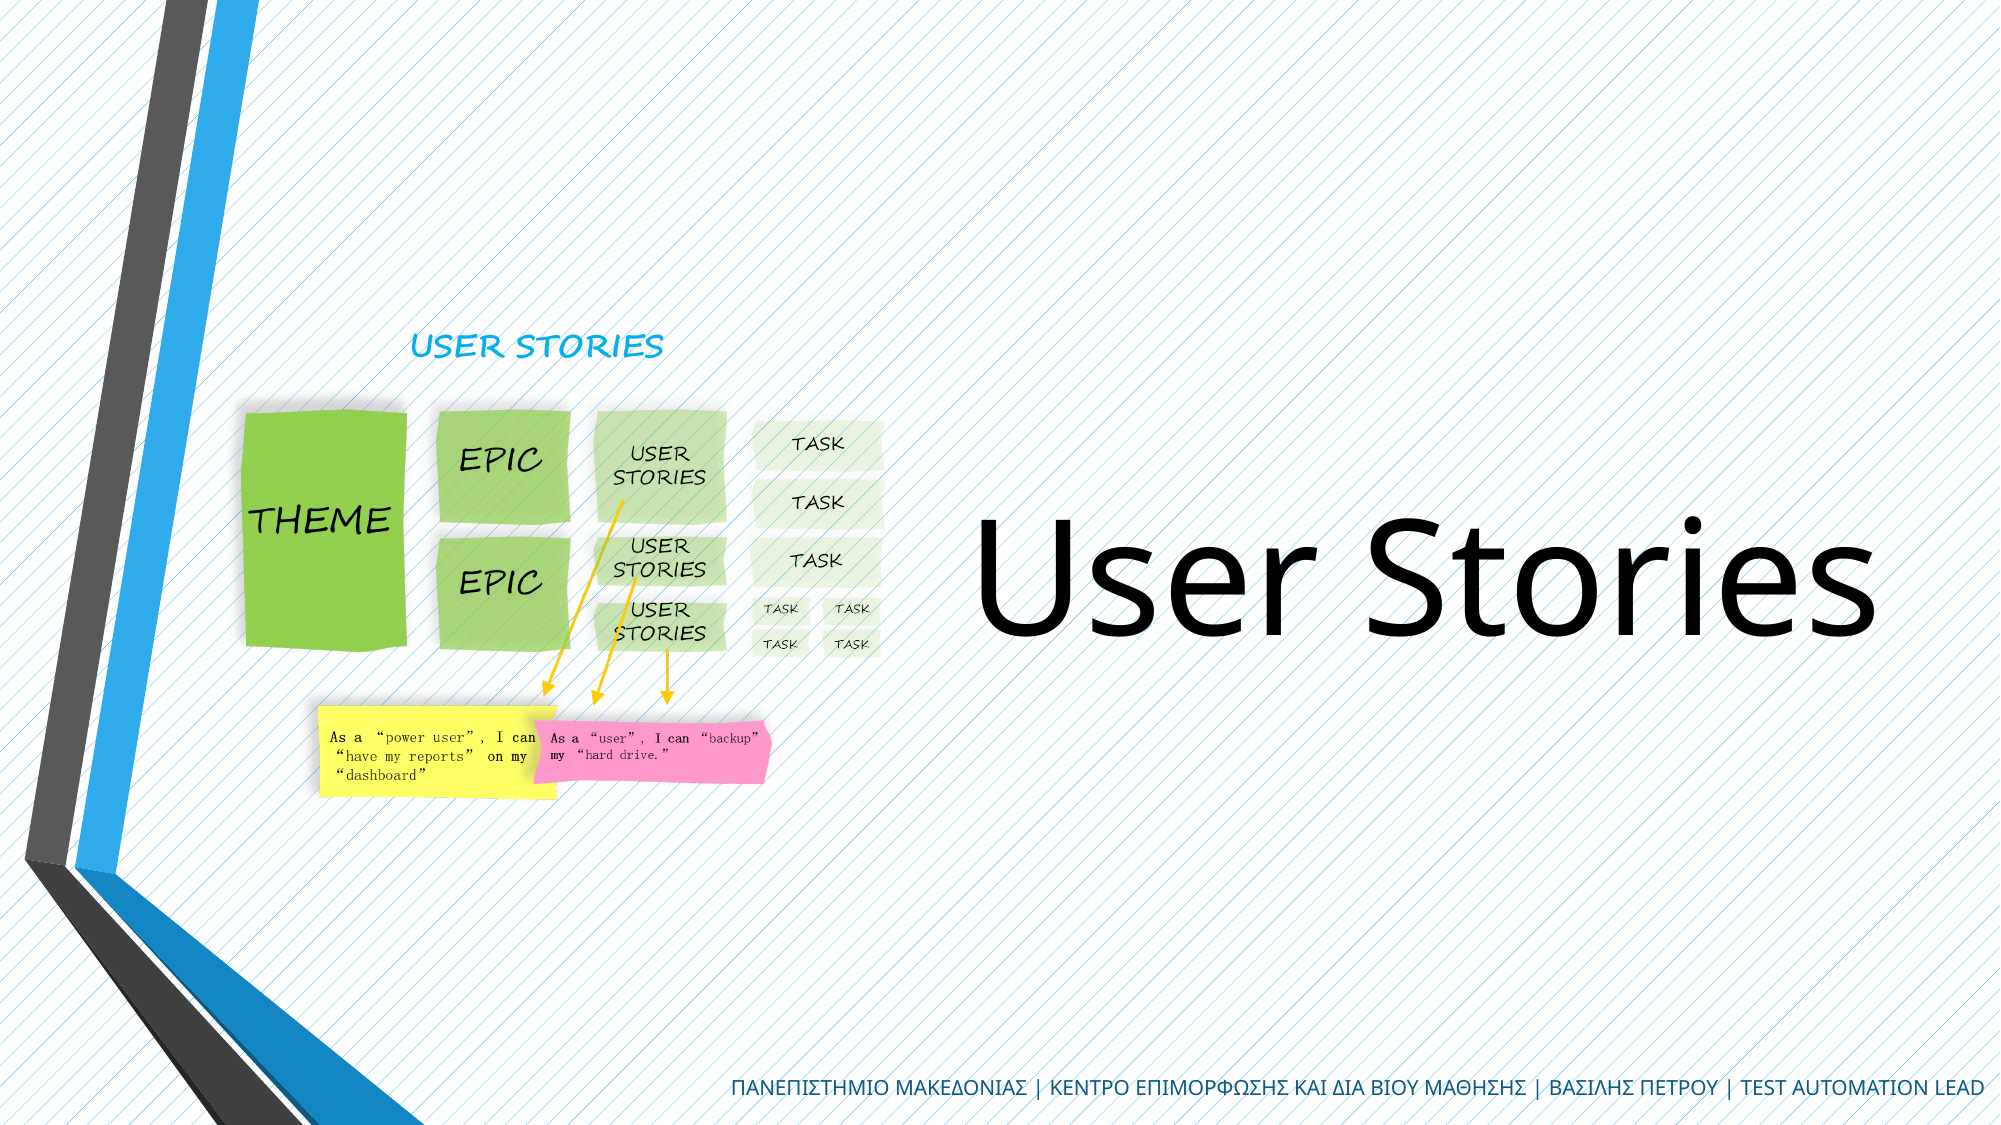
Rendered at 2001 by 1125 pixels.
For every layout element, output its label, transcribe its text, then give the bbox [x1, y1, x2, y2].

picture [218, 321, 898, 803]
text_box πανεπιστημιο μακεδονιασ | Κεντρο επιμορφωσησ και δια βιου μαθησησ | βασιλησ πετρου | TEST AUTOMATION LEAD [557, 1048, 2000, 1107]
list User Stories [952, 445, 1909, 678]
